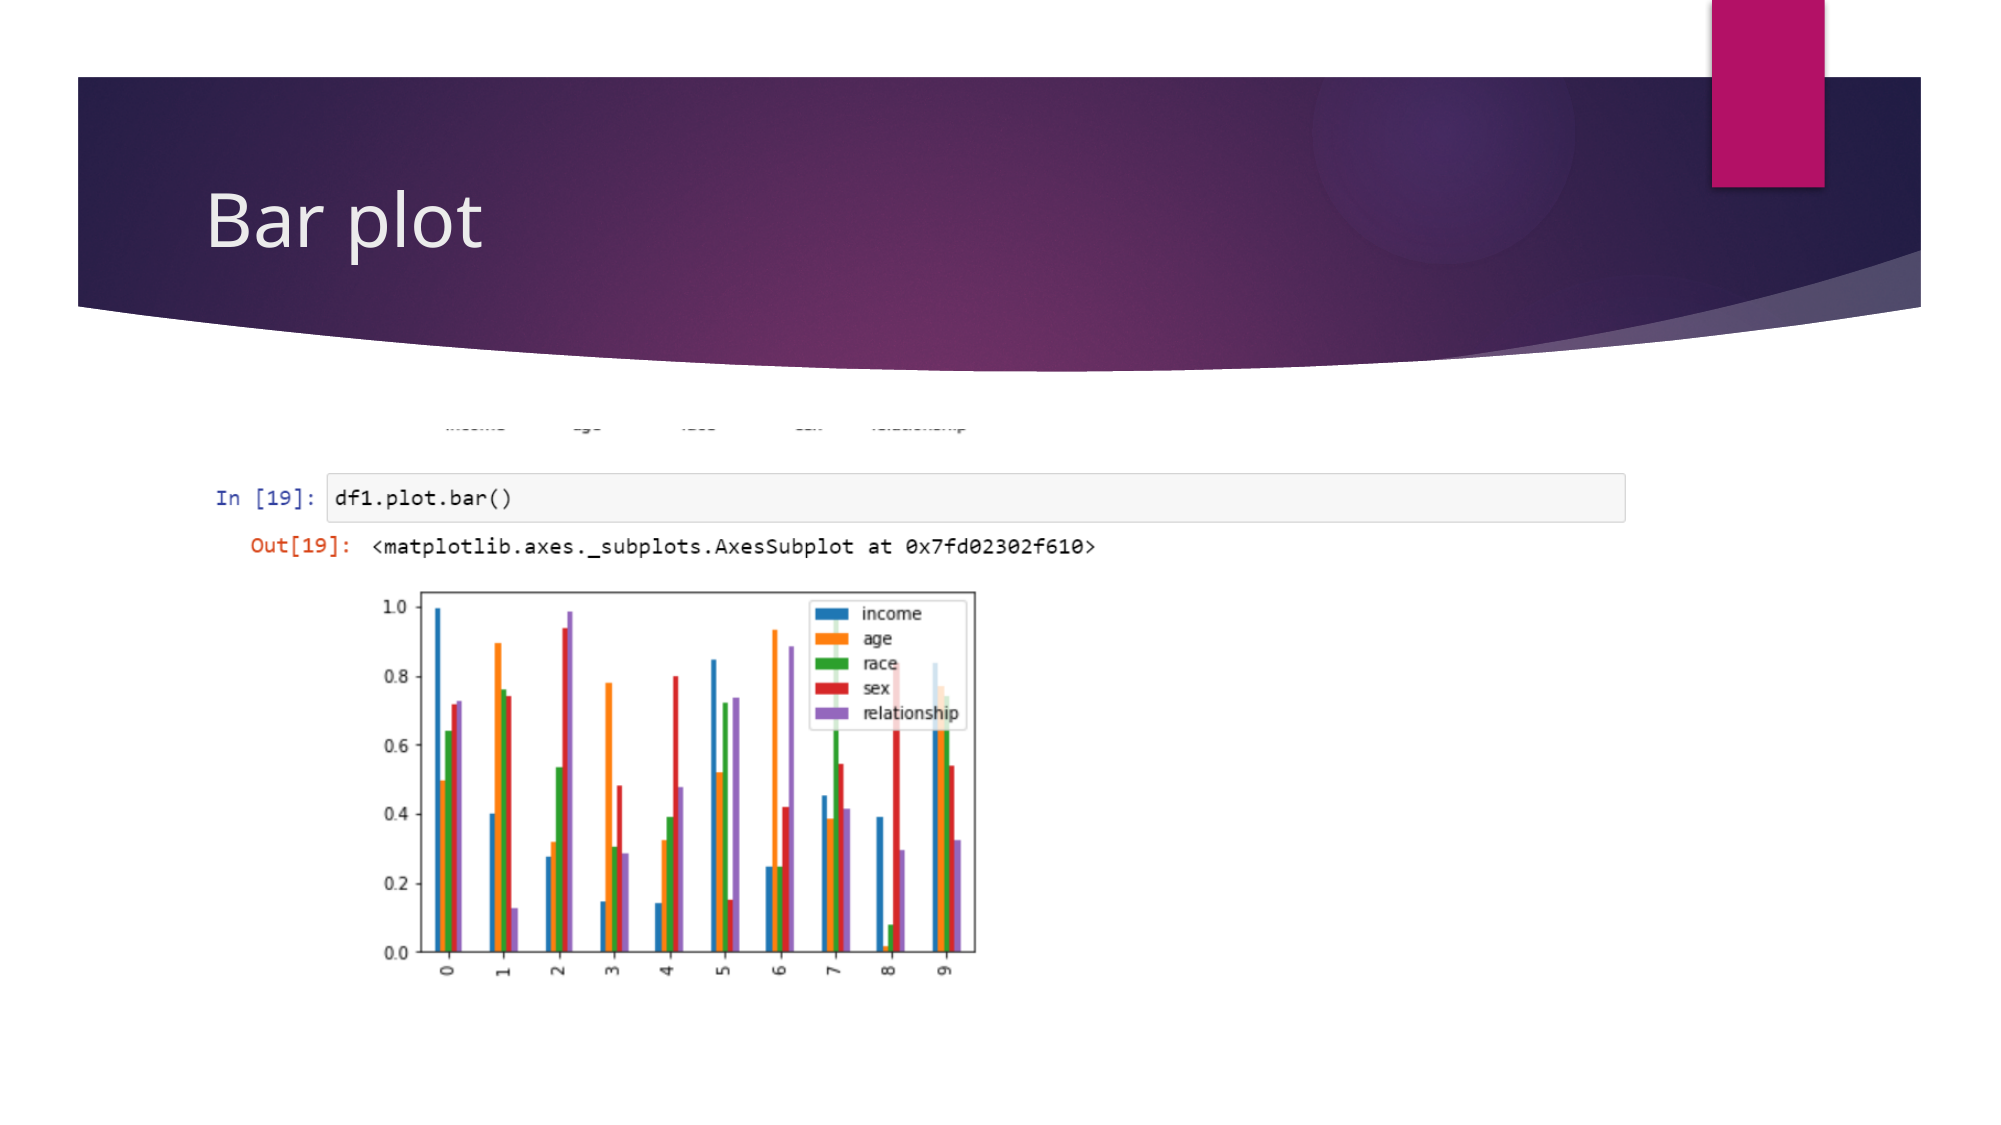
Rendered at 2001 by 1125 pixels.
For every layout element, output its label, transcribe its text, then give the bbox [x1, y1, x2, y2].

title Bar plot [189, 159, 1627, 276]
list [189, 429, 1638, 986]
